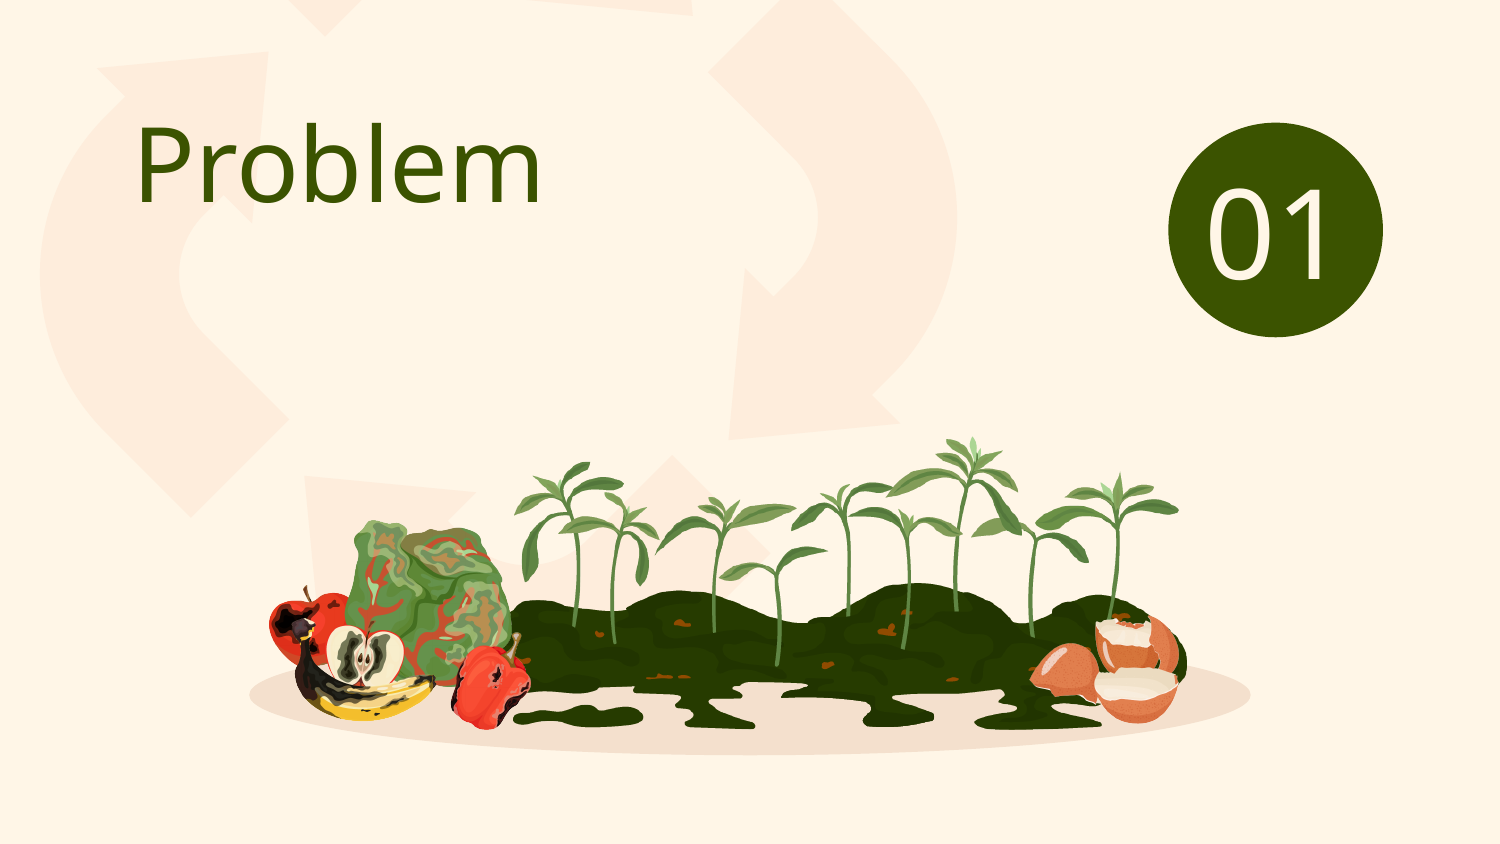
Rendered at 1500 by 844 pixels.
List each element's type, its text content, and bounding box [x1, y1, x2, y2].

title 01 [1176, 181, 1376, 279]
text_box [1180, 279, 1372, 338]
text_box [1168, 190, 1176, 270]
text_box [1180, 122, 1372, 181]
title Problem [116, 88, 1013, 239]
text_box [248, 436, 1251, 756]
text_box [1376, 191, 1383, 268]
